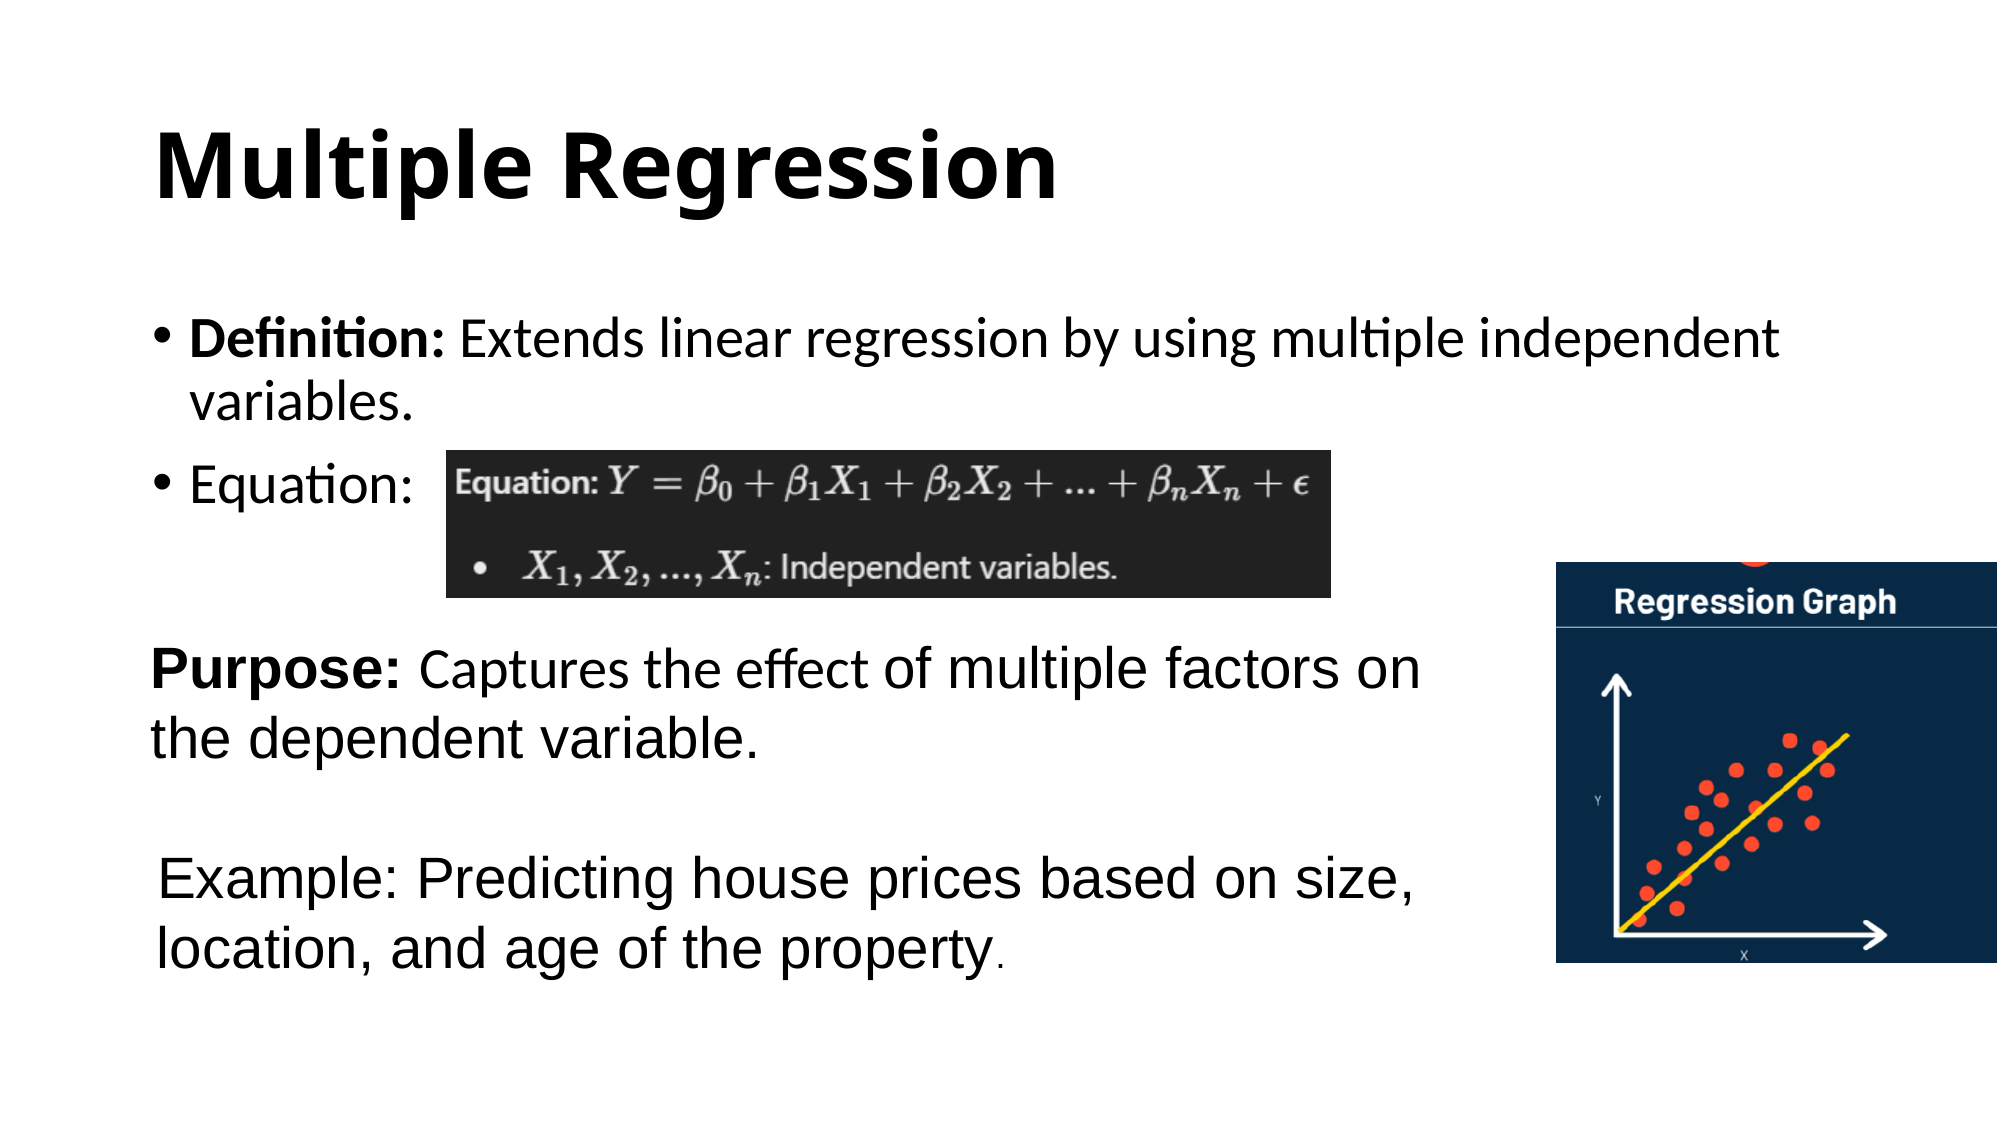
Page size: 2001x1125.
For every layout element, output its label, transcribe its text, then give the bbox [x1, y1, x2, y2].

text_box Purpose: Captures the effect of multiple factors on the dependent variable. Example: Predicting house prices based on size, location, and age of the property. [60, 622, 1509, 988]
picture [1556, 562, 1997, 963]
list Definition: Extends linear regression by using multiple independent variables. Equation: [137, 299, 1863, 1014]
title Multiple Regression [137, 59, 1863, 278]
picture [446, 450, 1331, 598]
